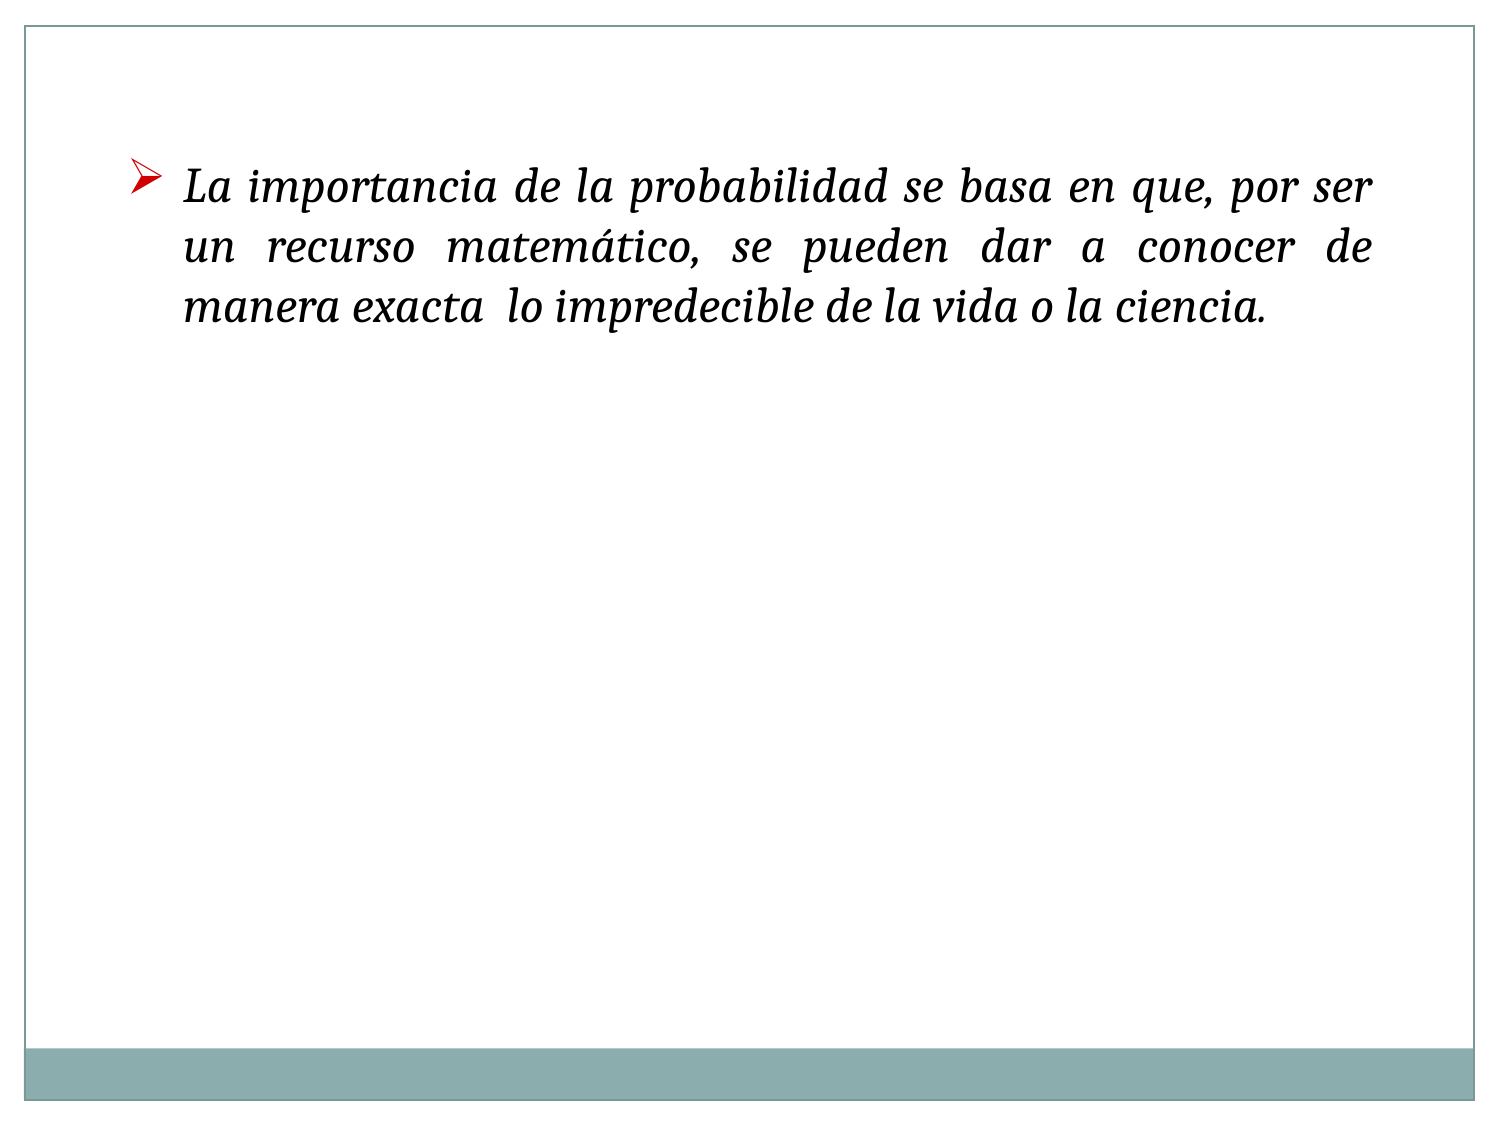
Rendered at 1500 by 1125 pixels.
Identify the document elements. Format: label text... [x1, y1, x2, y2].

text_box La importancia de la probabilidad se basa en que, por ser un recurso matemático, se pueden dar a conocer de manera exacta lo impredecible de la vida o la ciencia. [112, 145, 1388, 460]
